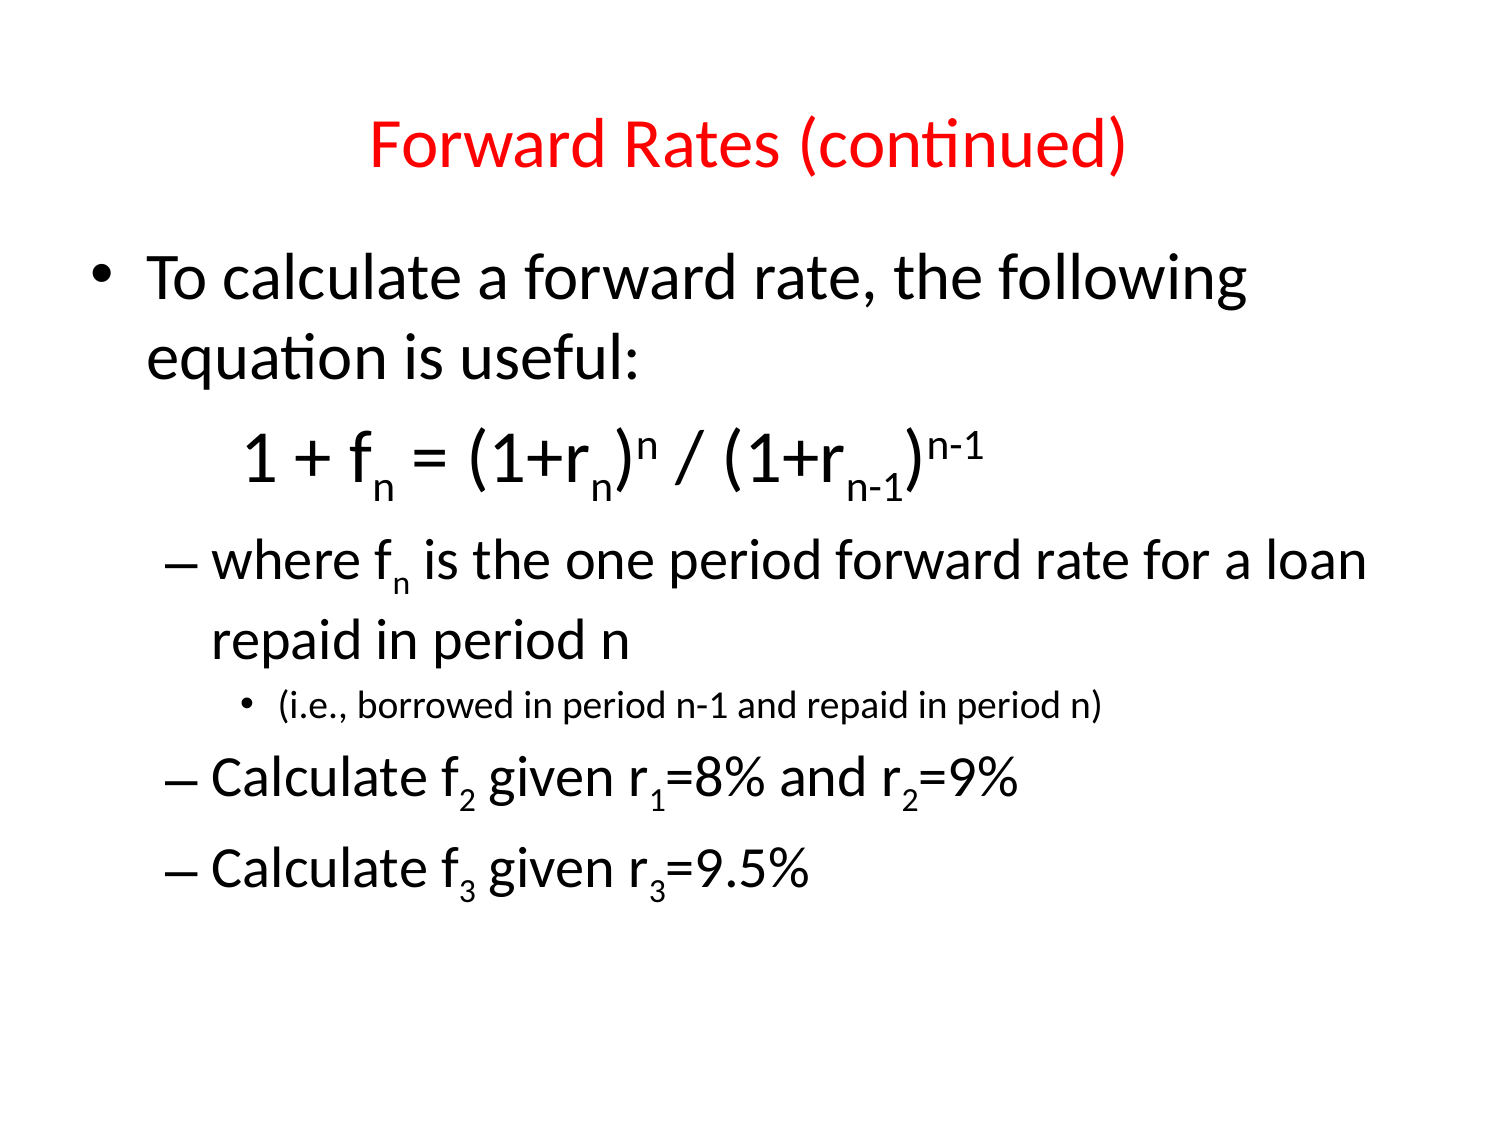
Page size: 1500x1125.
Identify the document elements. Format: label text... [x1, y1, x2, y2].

list To calculate a forward rate, the following equation is useful: 1 + fn = (1+rn)n / (1+rn-1)n-1 where fn is the one period forward rate for a loan repaid in period n (i.e., borrowed in period n-1 and repaid in period n) Calculate f2 given r1=8% and r2=9% Calculate f3 given r3=9.5% [75, 224, 1425, 1075]
title Forward Rates (continued) [75, 45, 1425, 224]
